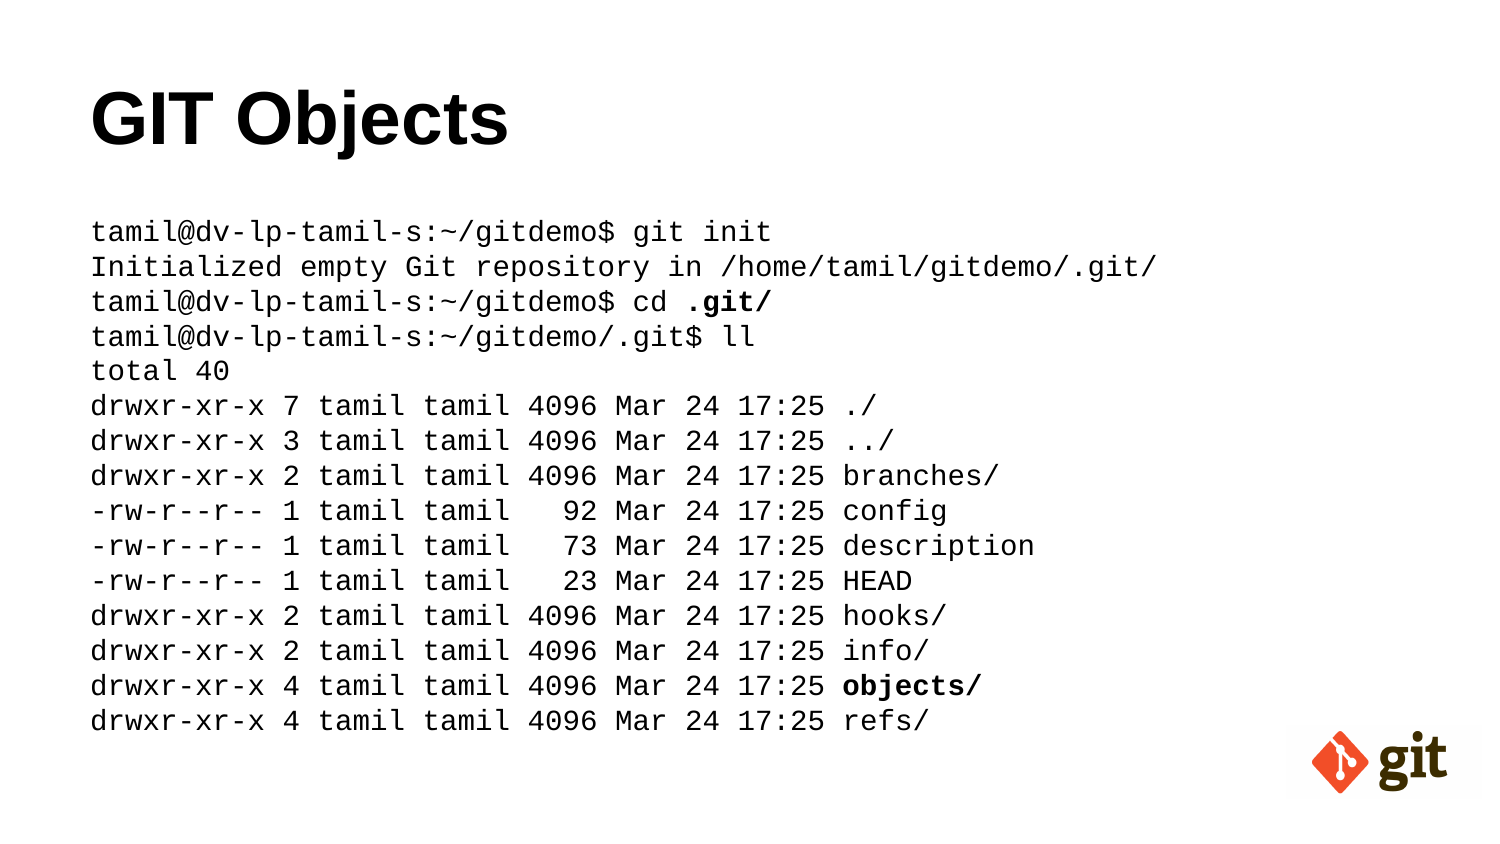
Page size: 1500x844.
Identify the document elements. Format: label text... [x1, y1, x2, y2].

picture [1285, 724, 1482, 799]
title GIT Objects [75, 33, 1425, 175]
list tamil@dv-lp-tamil-s:~/gitdemo$ git init Initialized empty Git repository in /home/tamil/gitdemo/.git/ tamil@dv-lp-tamil-s:~/gitdemo$ cd .git/ tamil@dv-lp-tamil-s:~/gitdemo/.git$ ll total 40 drwxr-xr-x 7 tamil tamil 4096 Mar 24 17:25 ./ drwxr-xr-x 3 tamil tamil 4096 Mar 24 17:25 ../ drwxr-xr-x 2 tamil tamil 4096 Mar 24 17:25 branches/ -rw-r--r-- 1 tamil tamil 92 Mar 24 17:25 config -rw-r--r-- 1 tamil tamil 73 Mar 24 17:25 description -rw-r--r-- 1 tamil tamil 23 Mar 24 17:25 HEAD drwxr-xr-x 2 tamil tamil 4096 Mar 24 17:25 hooks/ drwxr-xr-x 2 tamil tamil 4096 Mar 24 17:25 info/ drwxr-xr-x 4 tamil tamil 4096 Mar 24 17:25 objects/ drwxr-xr-x 4 tamil tamil 4096 Mar 24 17:25 refs/ [75, 196, 1425, 808]
